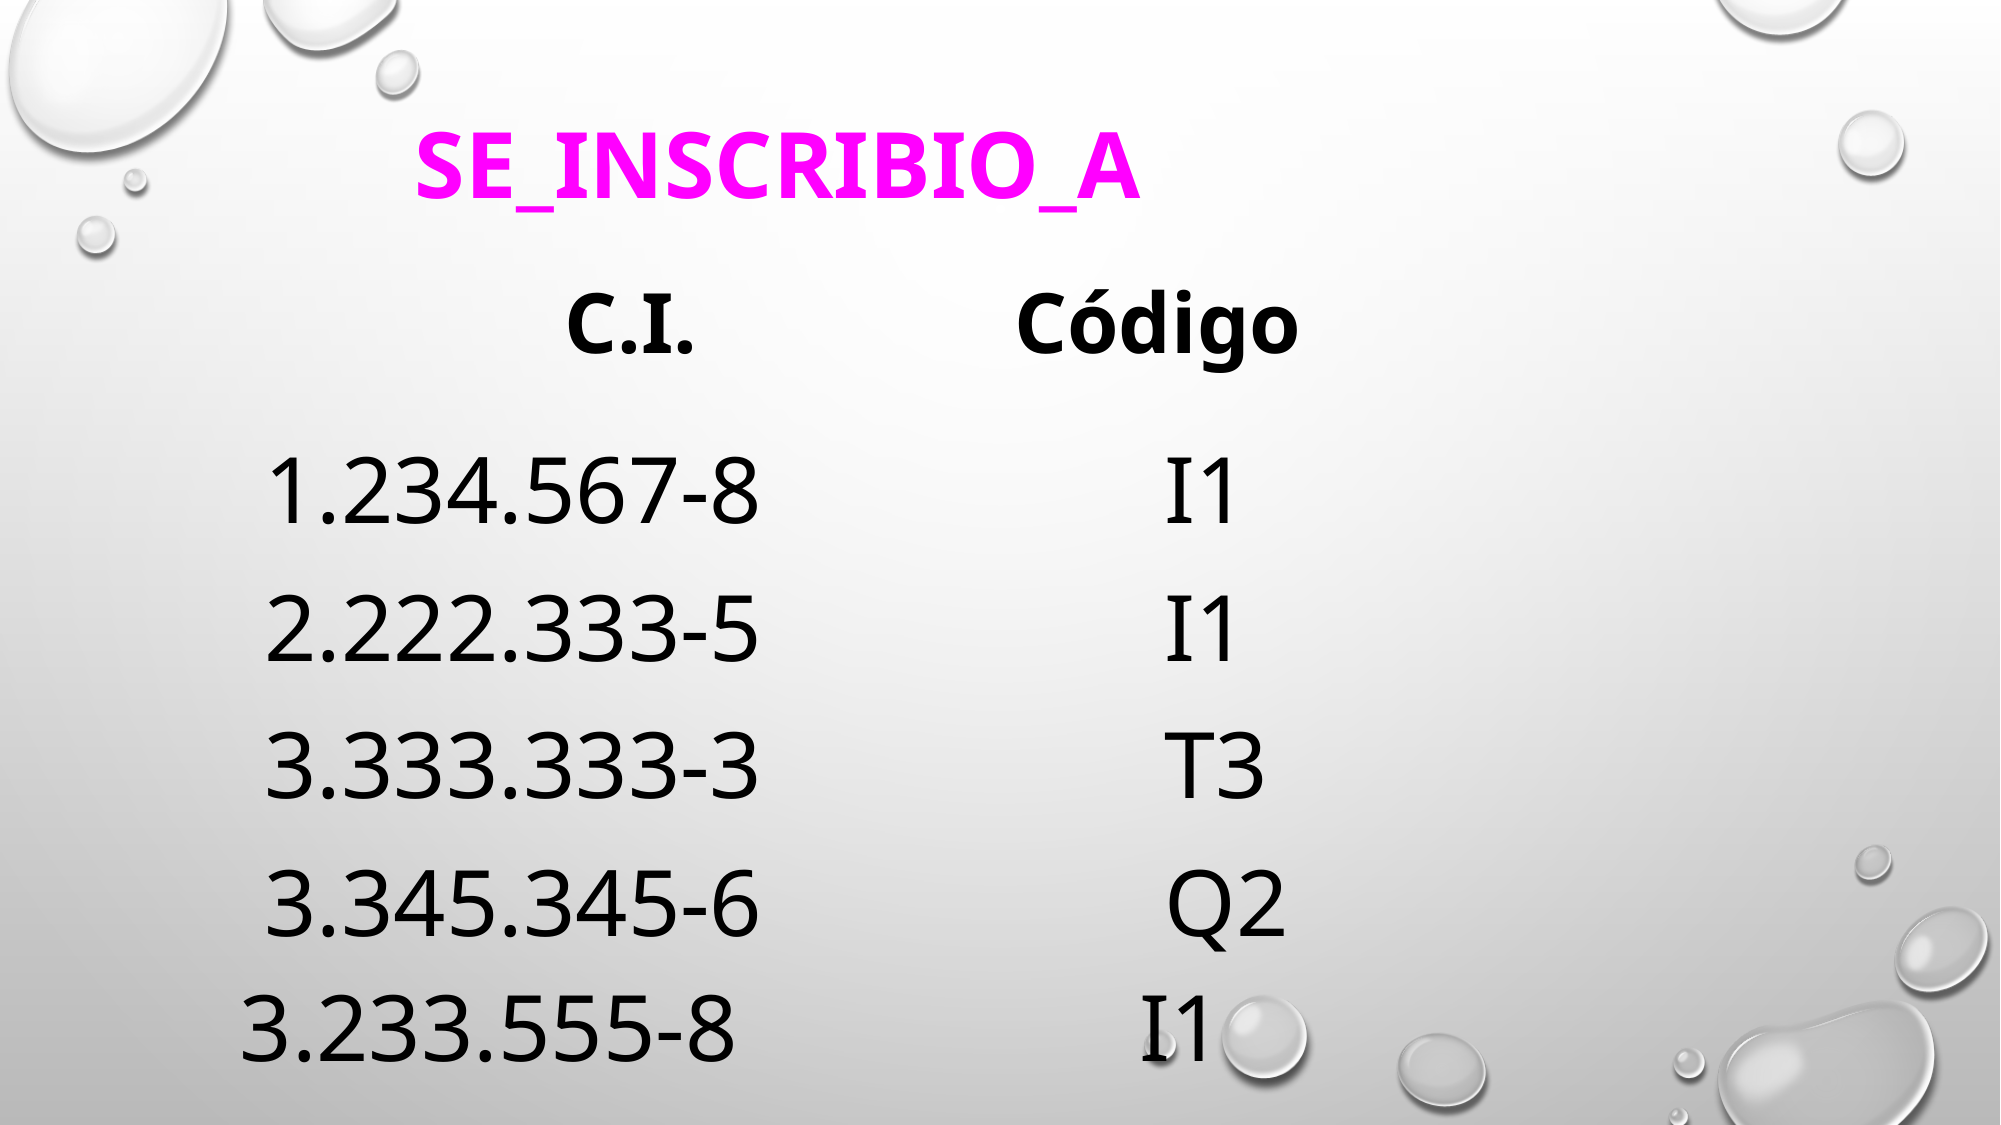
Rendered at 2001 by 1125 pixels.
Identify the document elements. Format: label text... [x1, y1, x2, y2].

picture [0, 0, 2000, 1125]
text_box 3.233.555-8 I1 [224, 962, 1725, 1088]
text_box SE_INSCRIBIO_A [399, 99, 1325, 225]
text_box C.I. Código [249, 262, 1750, 378]
text_box 1.234.567-8 I1 [249, 424, 1750, 550]
text_box 3.333.333-3 T3 [249, 699, 1750, 825]
text_box 2.222.333-5 I1 [249, 562, 1750, 688]
text_box 3.345.345-6 Q2 [249, 837, 1750, 963]
